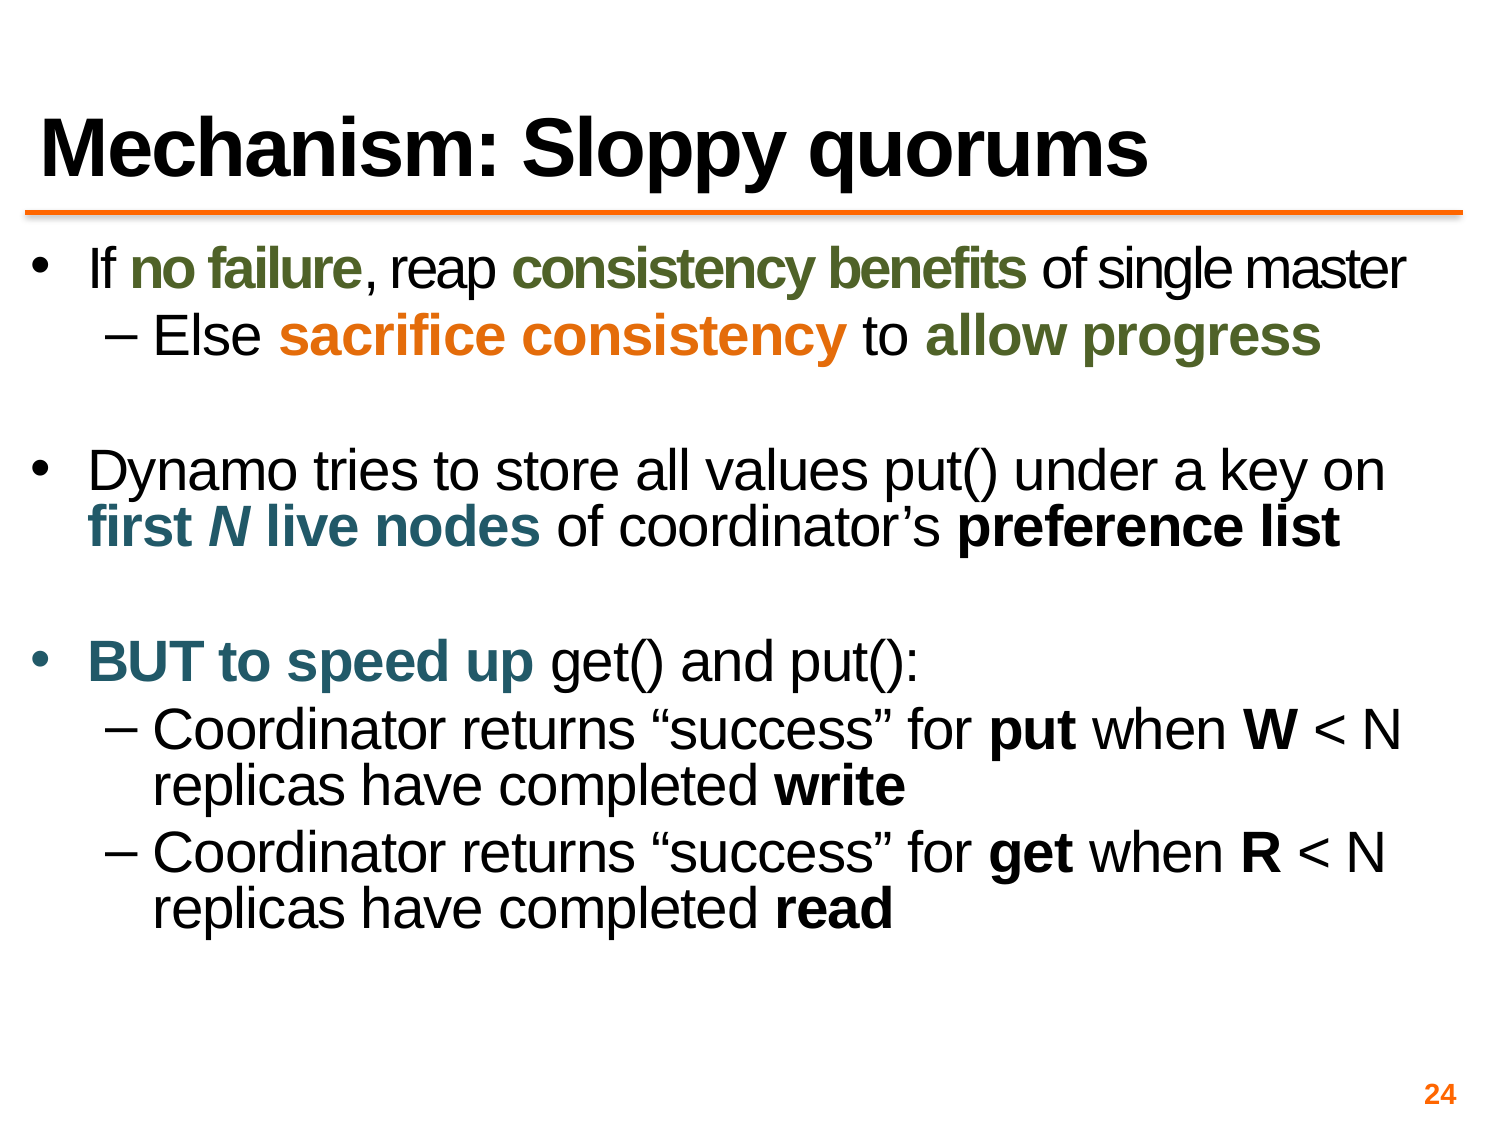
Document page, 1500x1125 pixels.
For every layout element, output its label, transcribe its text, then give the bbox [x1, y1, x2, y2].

title Mechanism: Sloppy quorums [24, 24, 1463, 201]
slide_number 24 [1112, 1074, 1463, 1110]
list If no failure, reap consistency benefits of single master Else sacrifice consistency to allow progress Dynamo tries to store all values put() under a key on first N live nodes of coordinator’s preference list BUT to speed up get() and put(): Coordinator returns “success” for put when W < N replicas have completed write Coordinator returns “success” for get when R < N replicas have completed read [24, 237, 1463, 1063]
